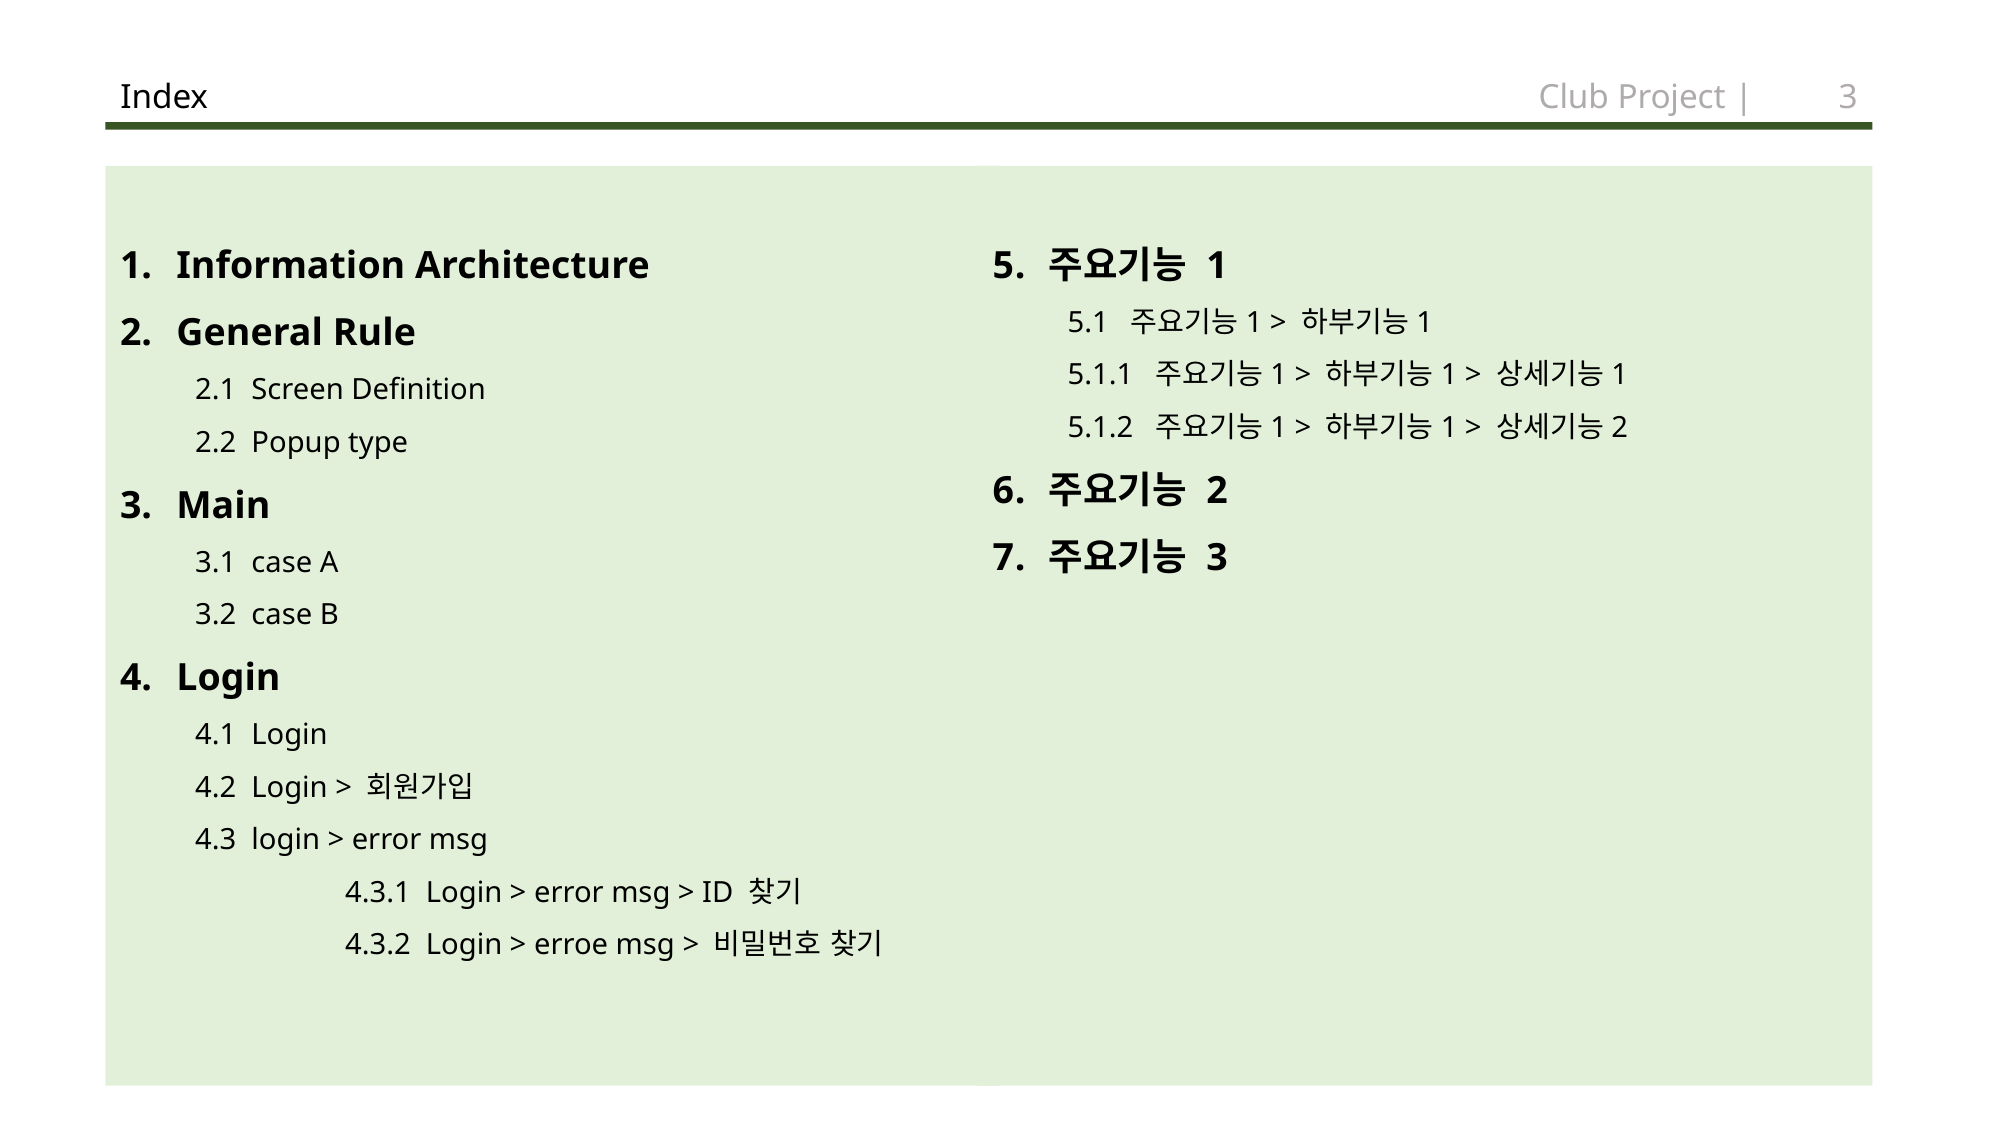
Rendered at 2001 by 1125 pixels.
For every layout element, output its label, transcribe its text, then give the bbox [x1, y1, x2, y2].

text_box Club Project | 3 [1167, 63, 1873, 121]
text_box [104, 121, 1873, 131]
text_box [105, 165, 1873, 1086]
text_box Index [105, 63, 811, 121]
